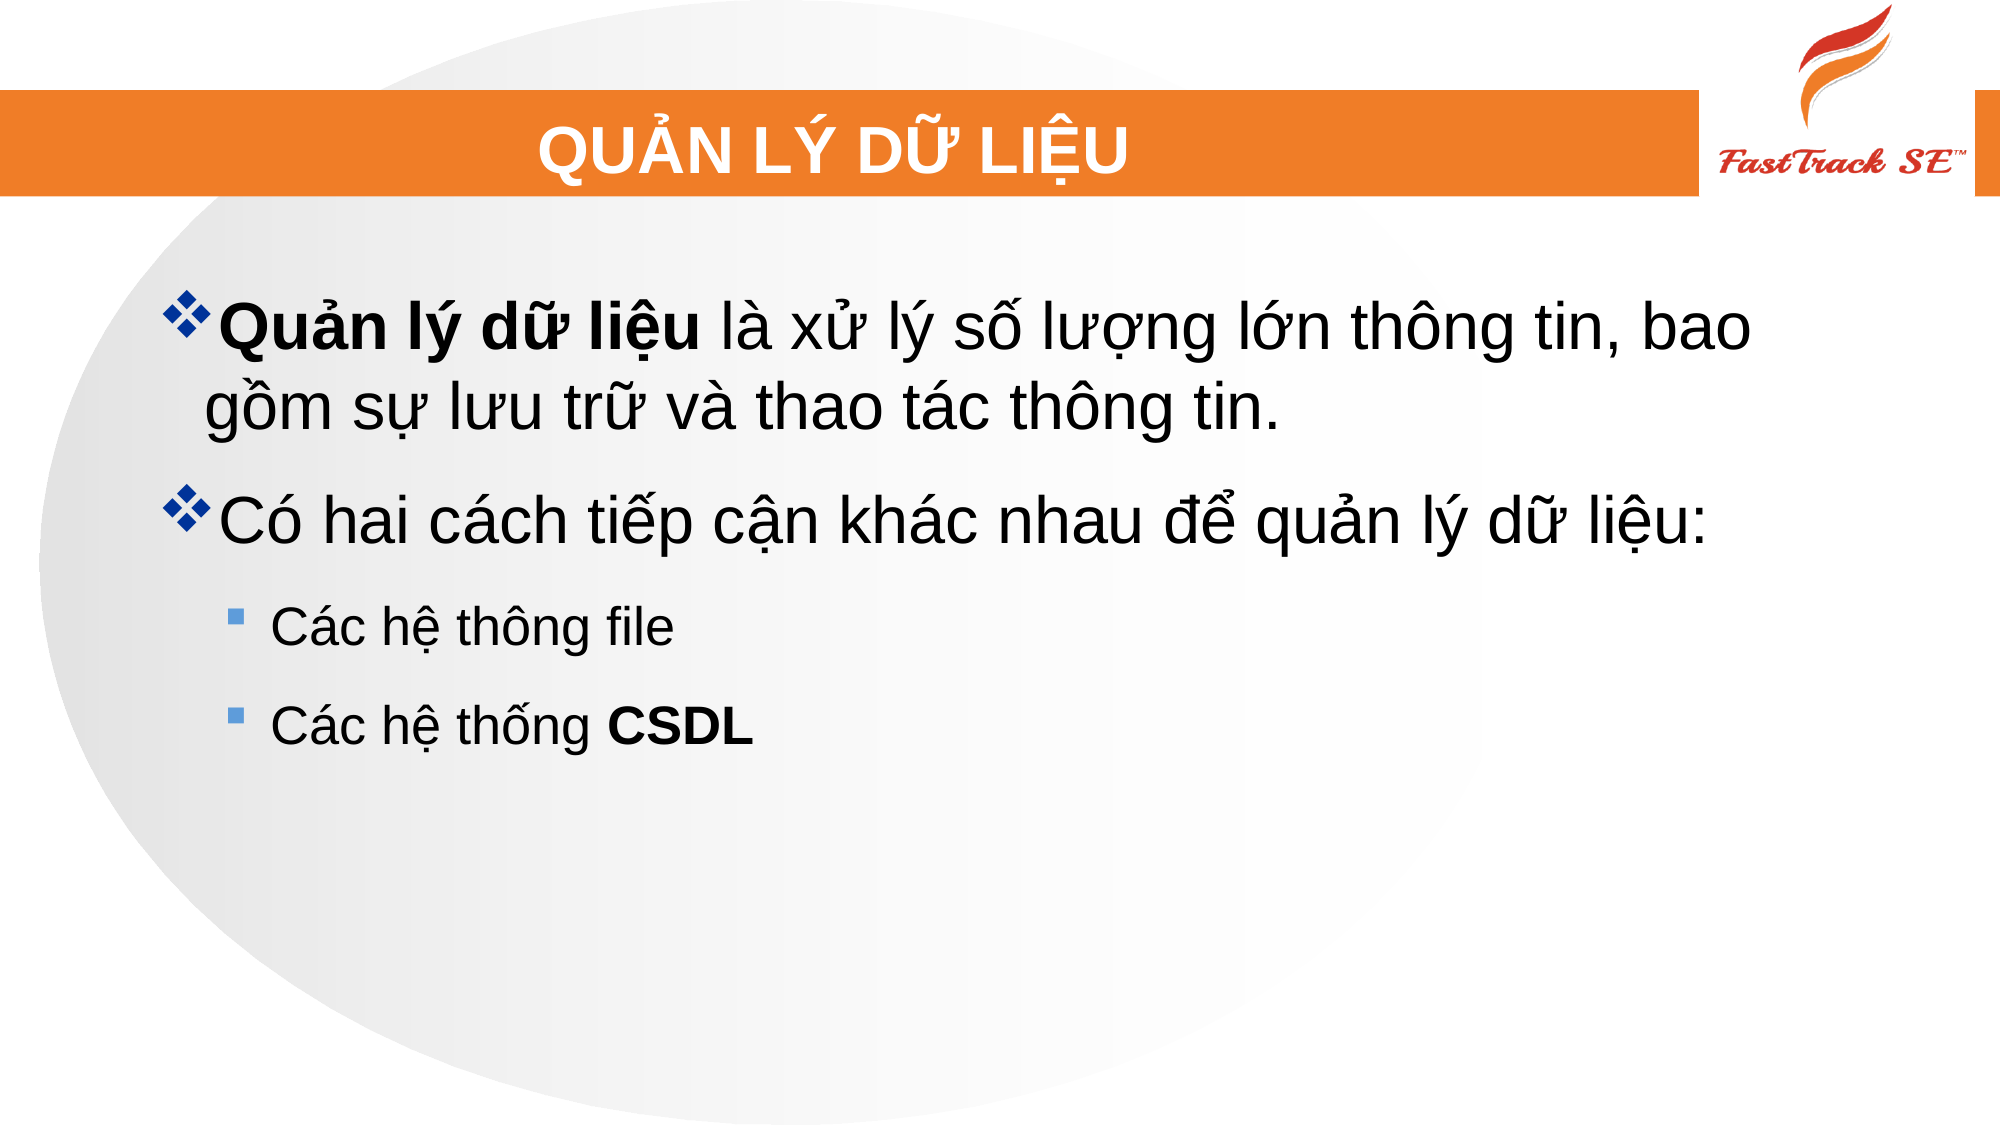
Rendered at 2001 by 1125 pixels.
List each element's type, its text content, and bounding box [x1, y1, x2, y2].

picture [1700, 0, 1975, 192]
title QUẢN LÝ DỮ LIỆU [102, 99, 1567, 194]
list Quản lý dữ liệu là xử lý số lượng lớn thông tin, bao gồm sự lưu trữ và thao tác thông tin. Có hai cách tiếp cận khác nhau để quản lý dữ liệu: Các hệ thông file Các hệ thống CSDL [99, 275, 1909, 1038]
